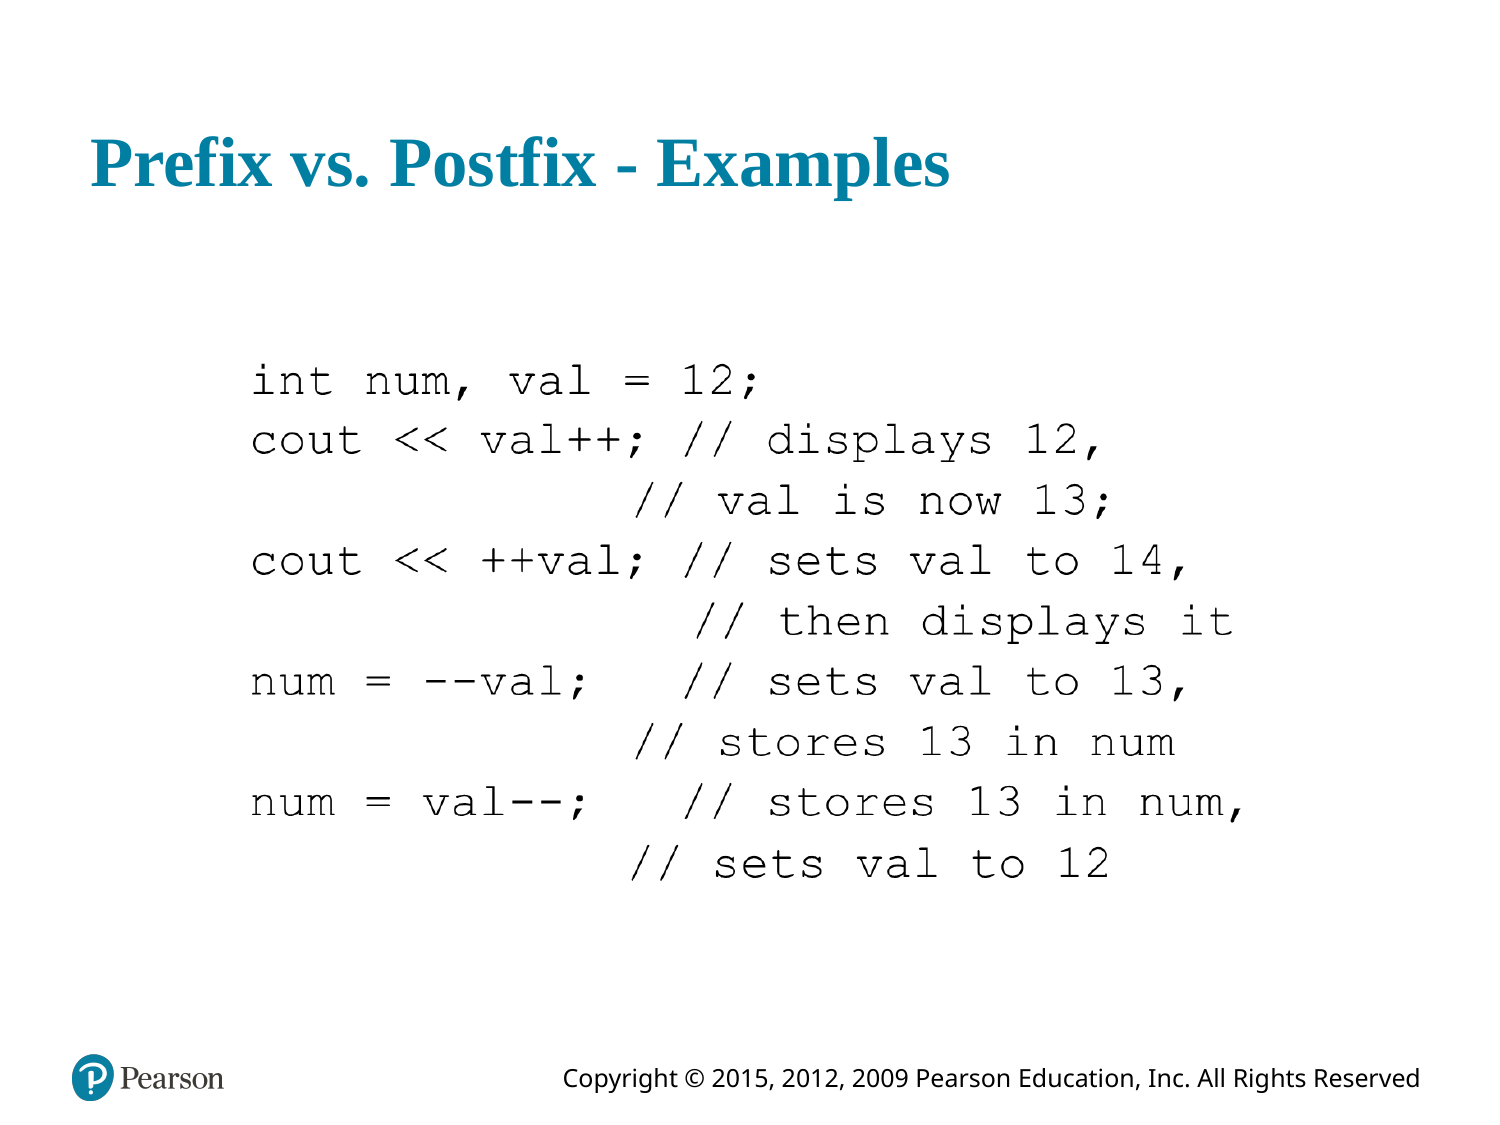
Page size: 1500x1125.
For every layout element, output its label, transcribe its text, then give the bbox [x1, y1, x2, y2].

picture [220, 336, 1280, 920]
picture [72, 1054, 88, 1070]
picture [80, 1063, 106, 1088]
picture [98, 1054, 224, 1101]
title Prefix vs. Postfix - Examples [75, 0, 1425, 216]
picture [72, 1087, 83, 1101]
